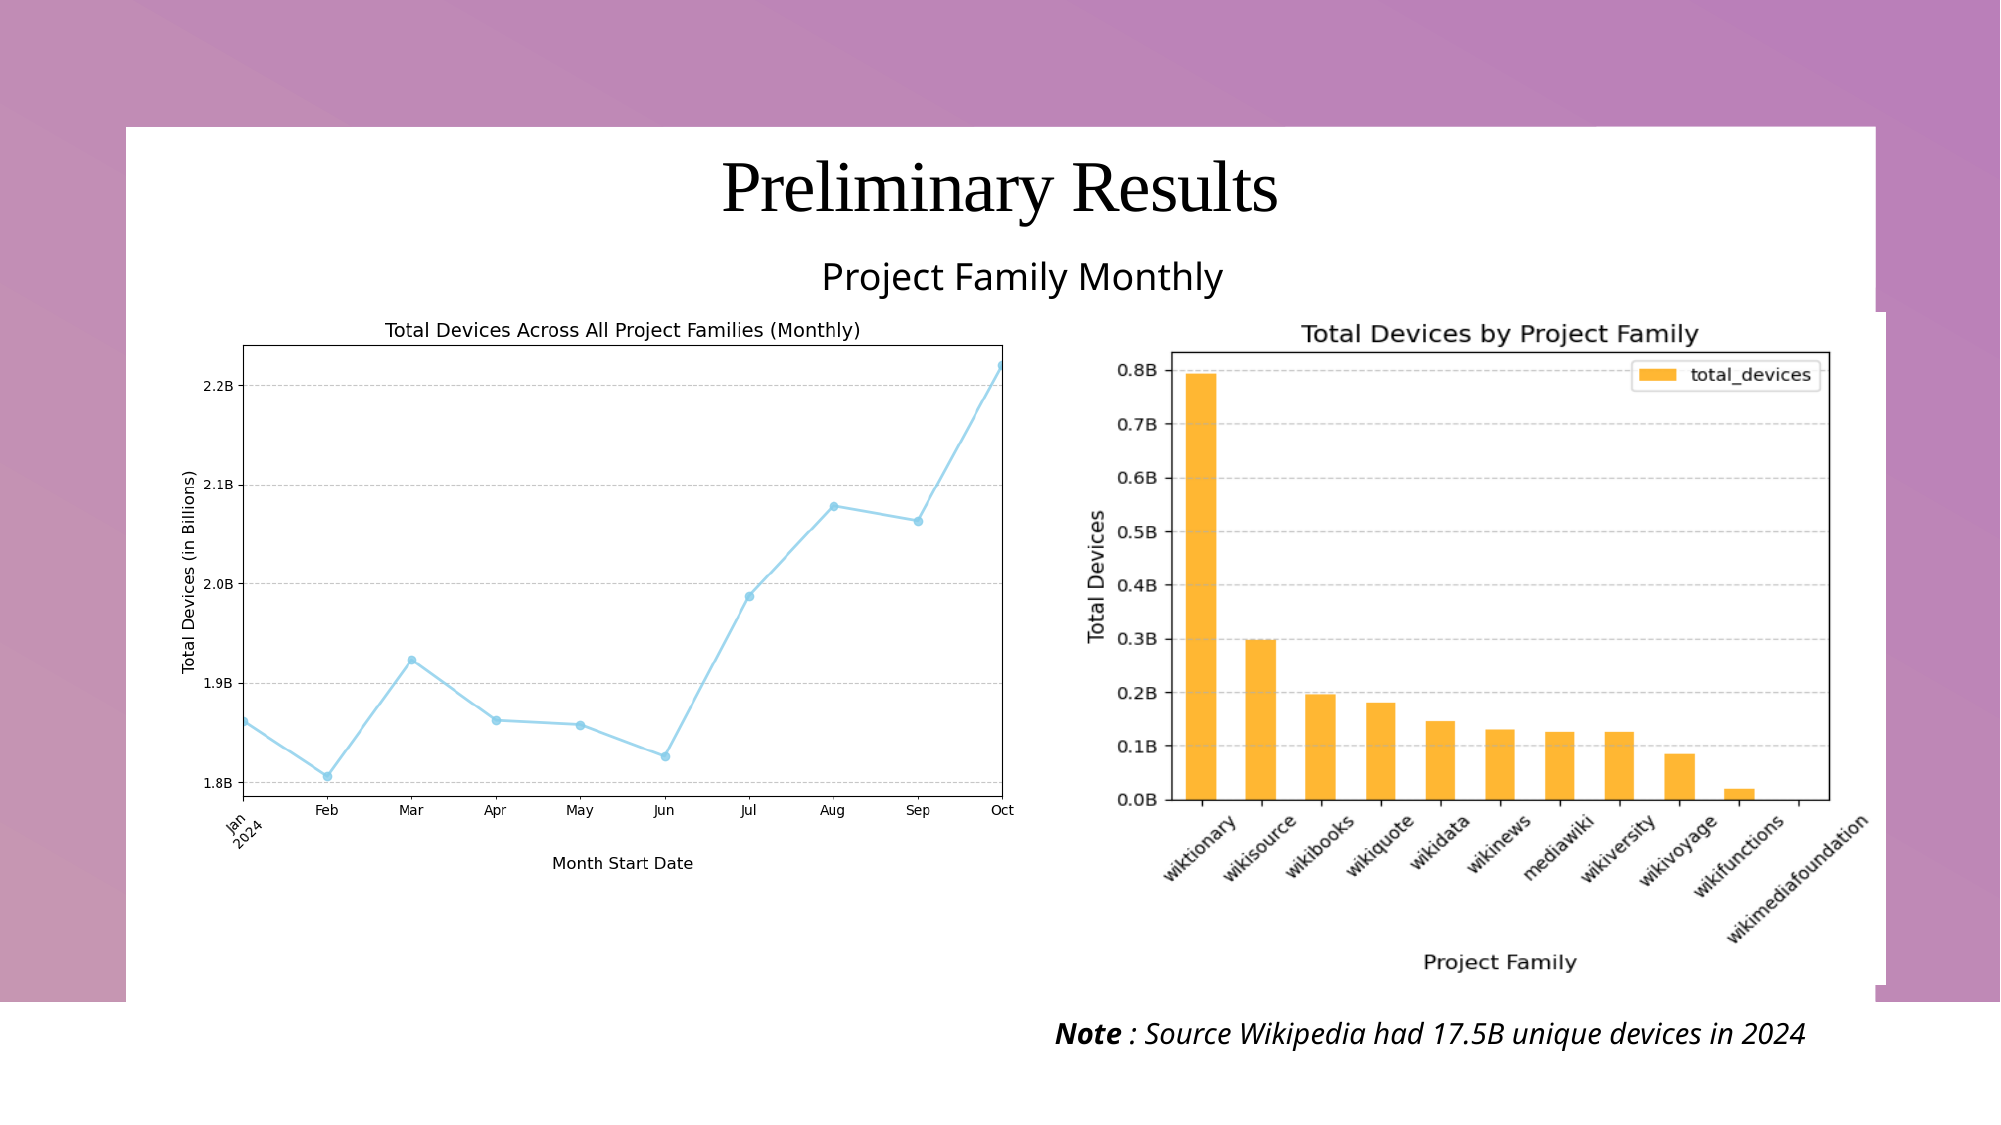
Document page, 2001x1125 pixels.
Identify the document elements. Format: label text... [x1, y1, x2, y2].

title Preliminary Results [250, 137, 1751, 246]
text_box Project Family Monthly [718, 245, 1327, 306]
picture [1076, 312, 1886, 986]
text_box Note : Source Wikipedia had 17.5B unique devices in 2024 [1039, 1008, 1910, 1058]
picture [172, 312, 1023, 881]
